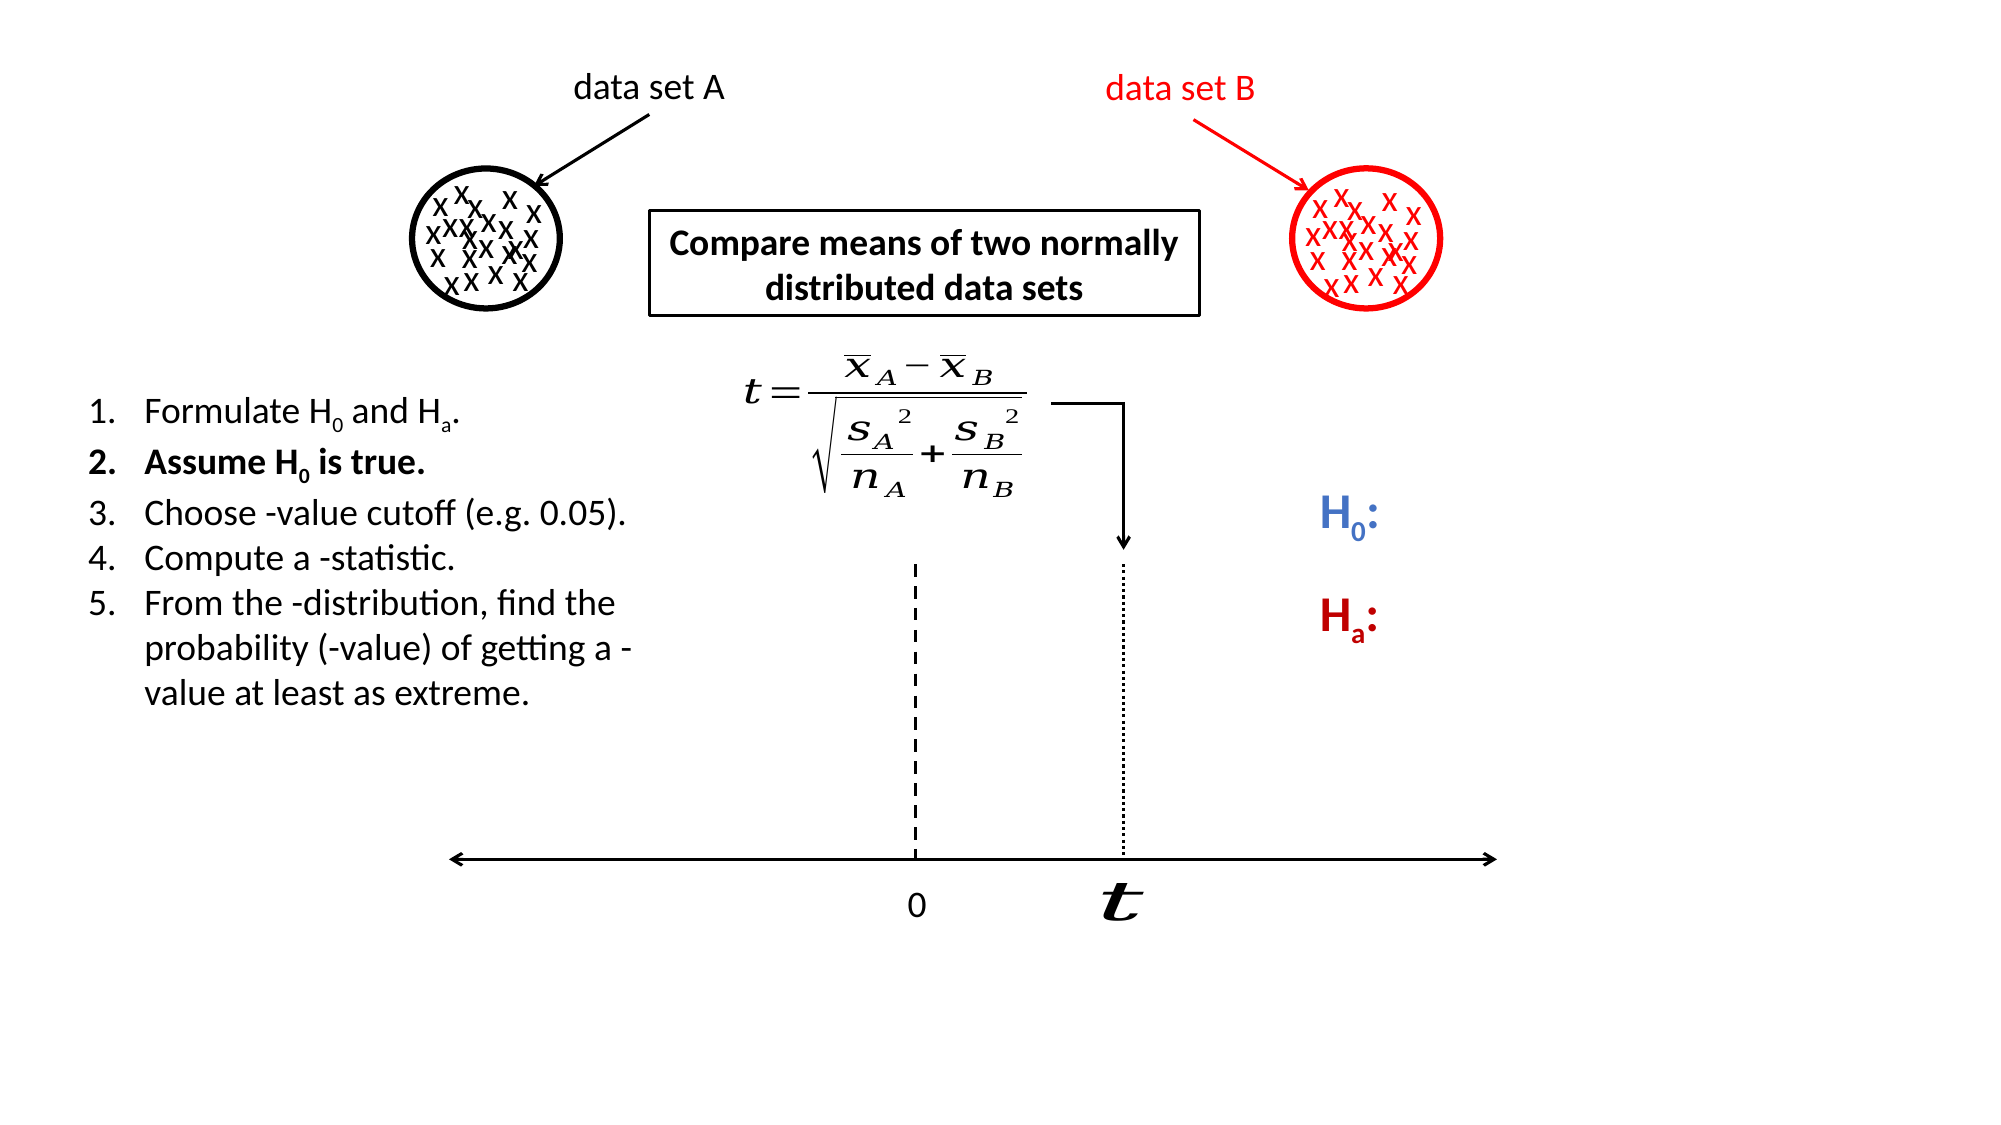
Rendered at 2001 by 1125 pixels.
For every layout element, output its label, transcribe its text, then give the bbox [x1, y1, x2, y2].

text_box Compare means of two normally distributed data sets [649, 210, 1200, 316]
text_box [411, 160, 560, 309]
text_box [1193, 119, 1309, 191]
text_box data set A [558, 54, 741, 115]
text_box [1292, 162, 1441, 309]
text_box data set B [1090, 55, 1271, 116]
text_box 0 [893, 872, 942, 932]
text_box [533, 115, 650, 187]
